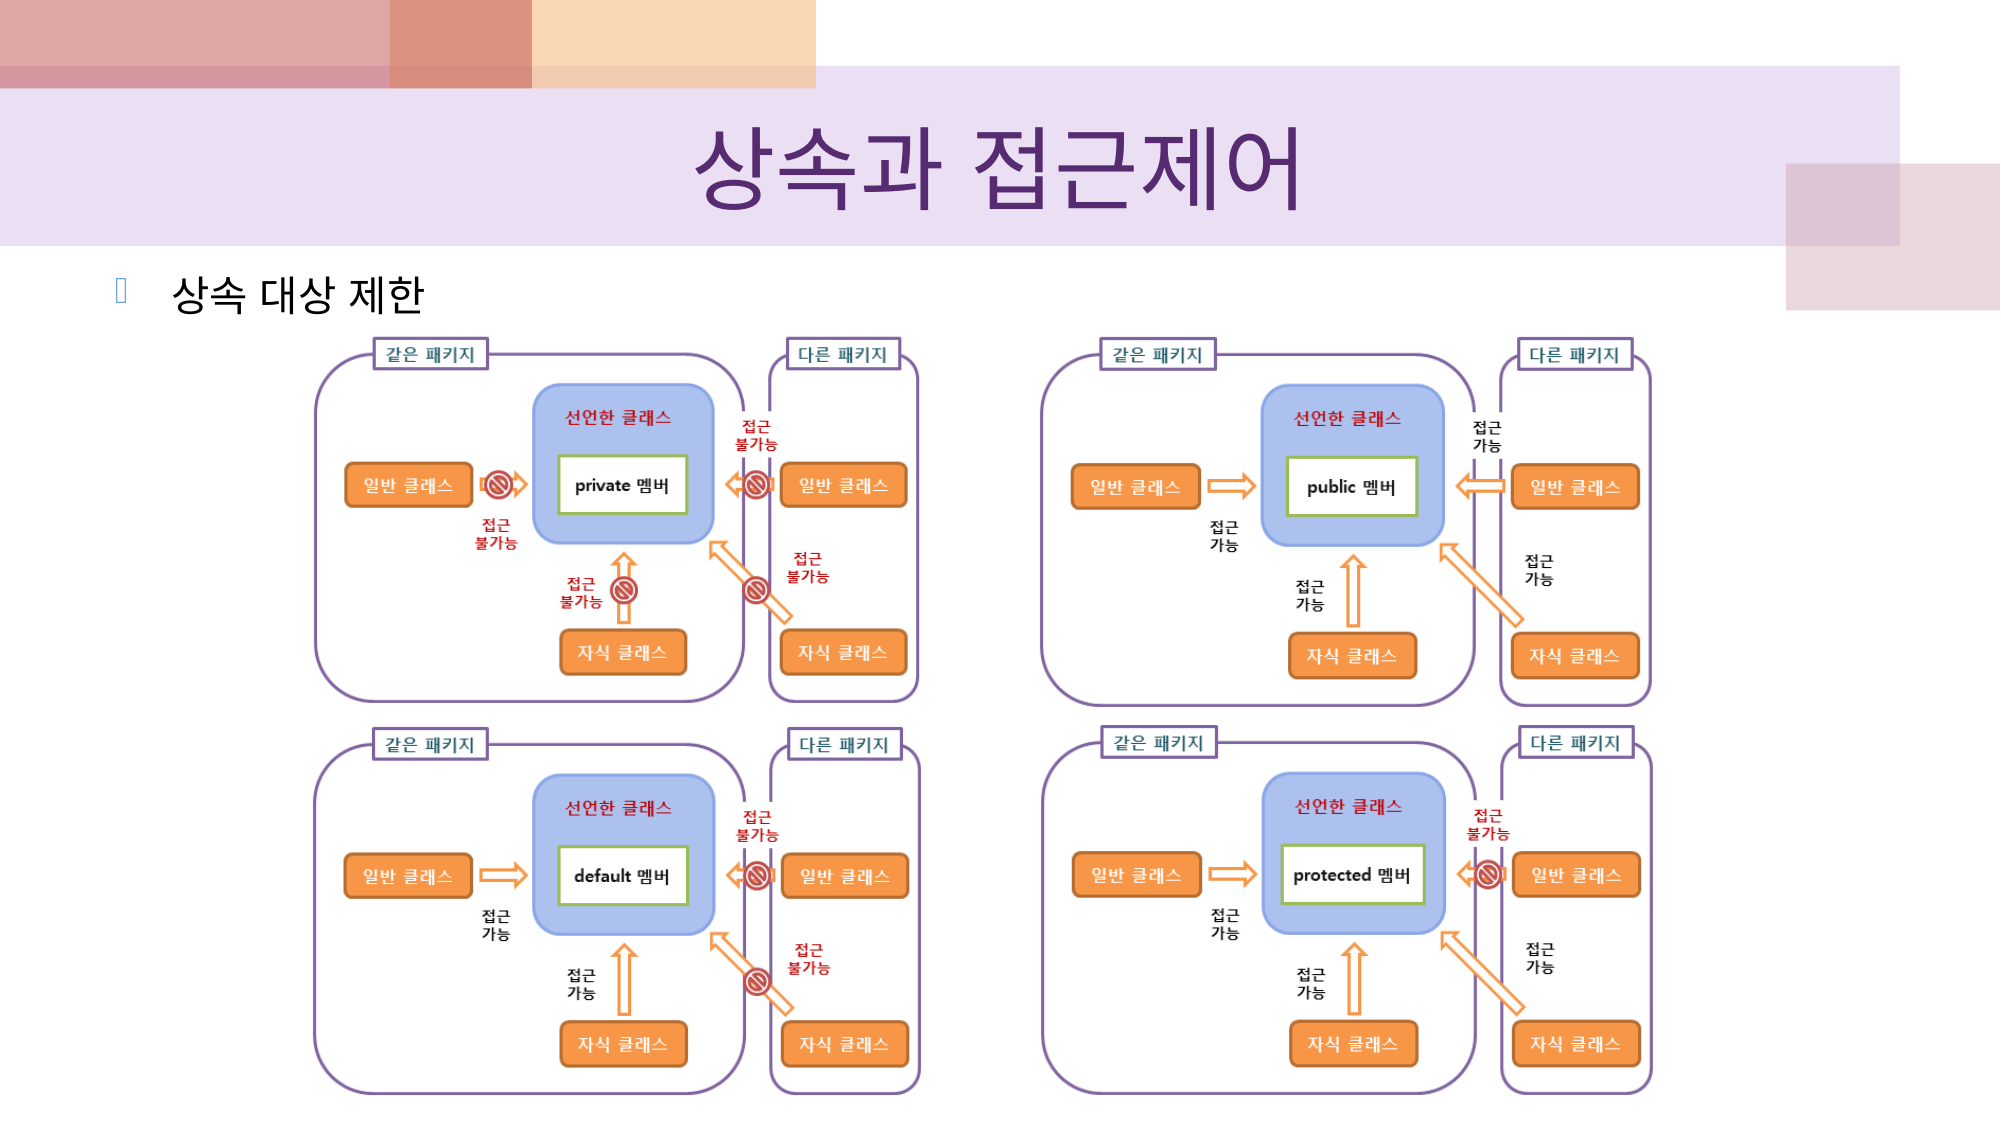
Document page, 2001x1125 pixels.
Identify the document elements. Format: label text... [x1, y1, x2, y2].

title 상속과 접근제어 [99, 88, 1900, 246]
list 상속 대상 제한 [99, 262, 1900, 1005]
picture [294, 320, 942, 1113]
picture [1023, 320, 1672, 1113]
